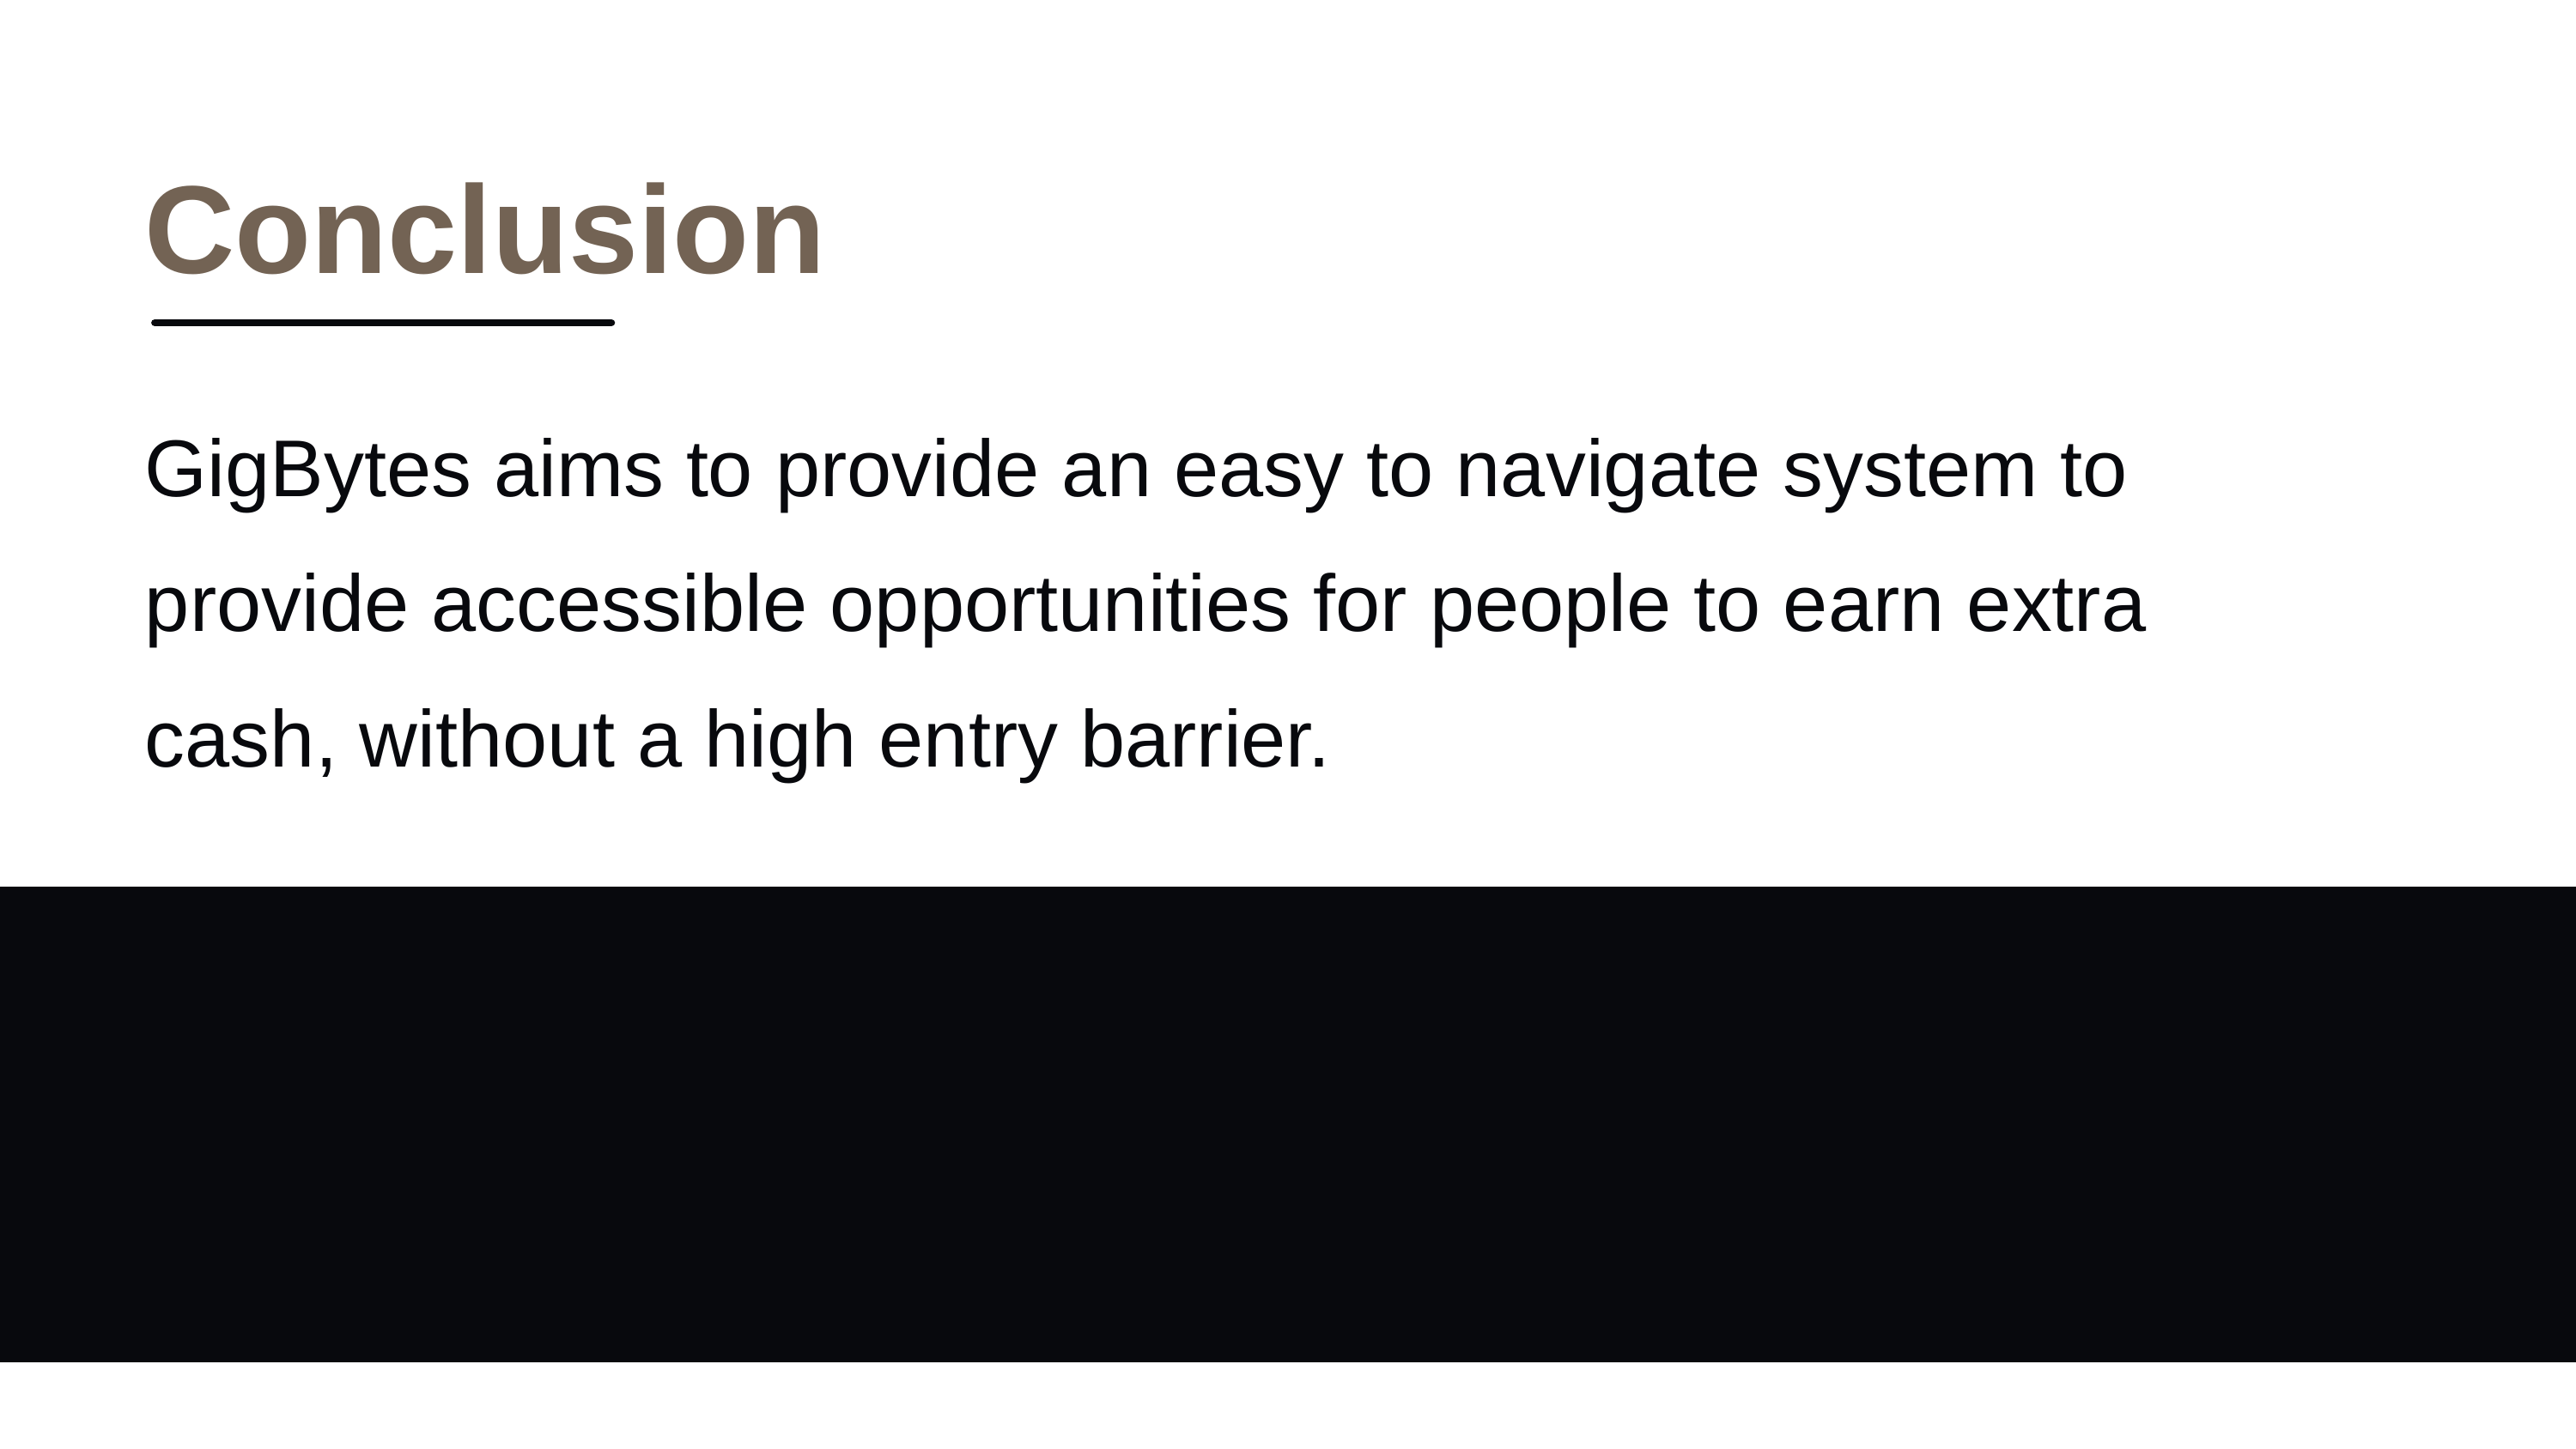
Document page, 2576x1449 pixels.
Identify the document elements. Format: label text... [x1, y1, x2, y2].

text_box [150, 318, 616, 337]
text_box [0, 886, 2576, 1363]
text_box GigBytes aims to provide an easy to navigate system to provide accessible opportunities for people to earn extra cash, without a high entry barrier. [144, 377, 2163, 784]
text_box Conclusion [144, 168, 1085, 300]
